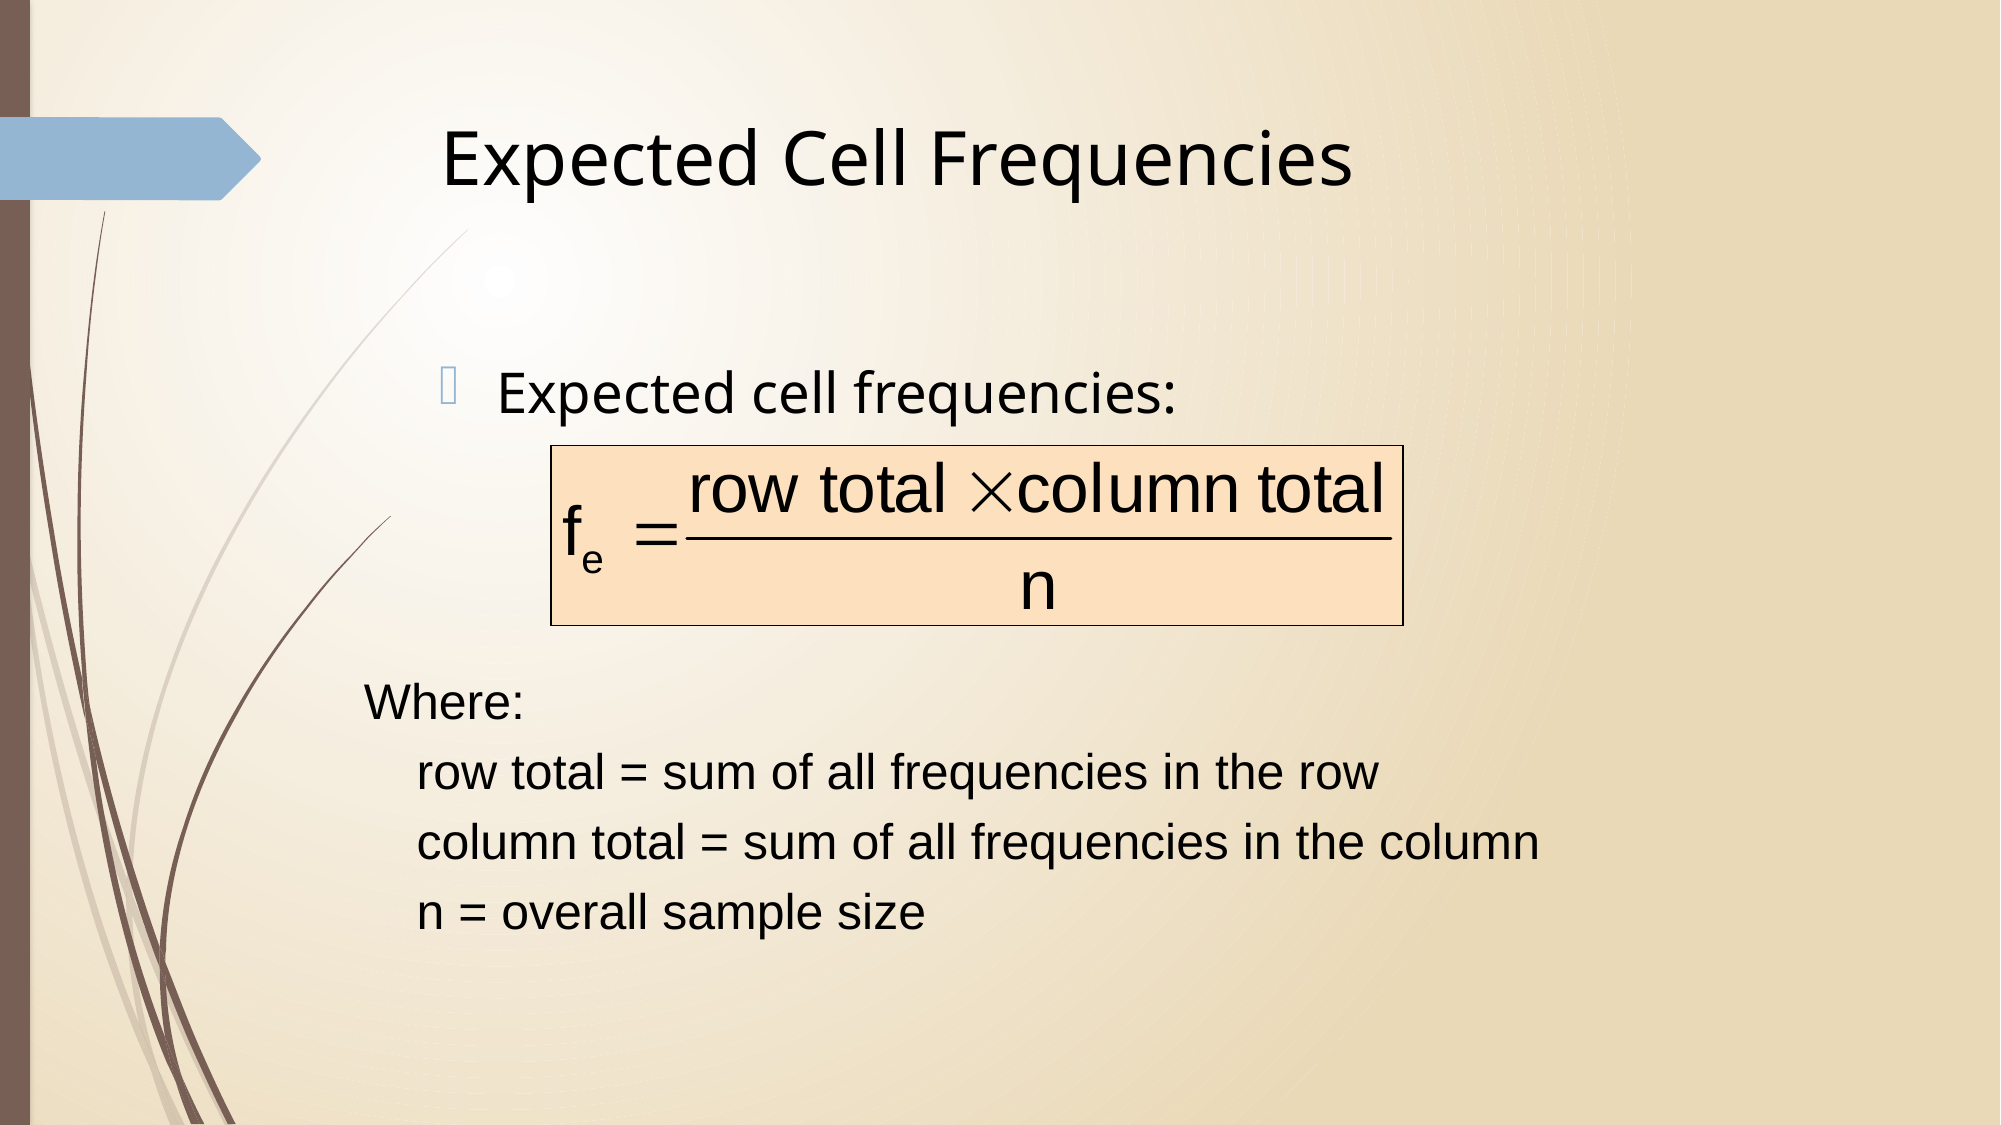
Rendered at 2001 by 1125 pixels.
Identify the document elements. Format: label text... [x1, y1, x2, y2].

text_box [551, 445, 1403, 626]
list Expected cell frequencies: [424, 350, 1888, 970]
title Expected Cell Frequencies [425, 102, 1888, 313]
text_box Where: row total = sum of all frequencies in the row column total = sum of all frequencies in the column n = overall sample size [350, 662, 1575, 963]
